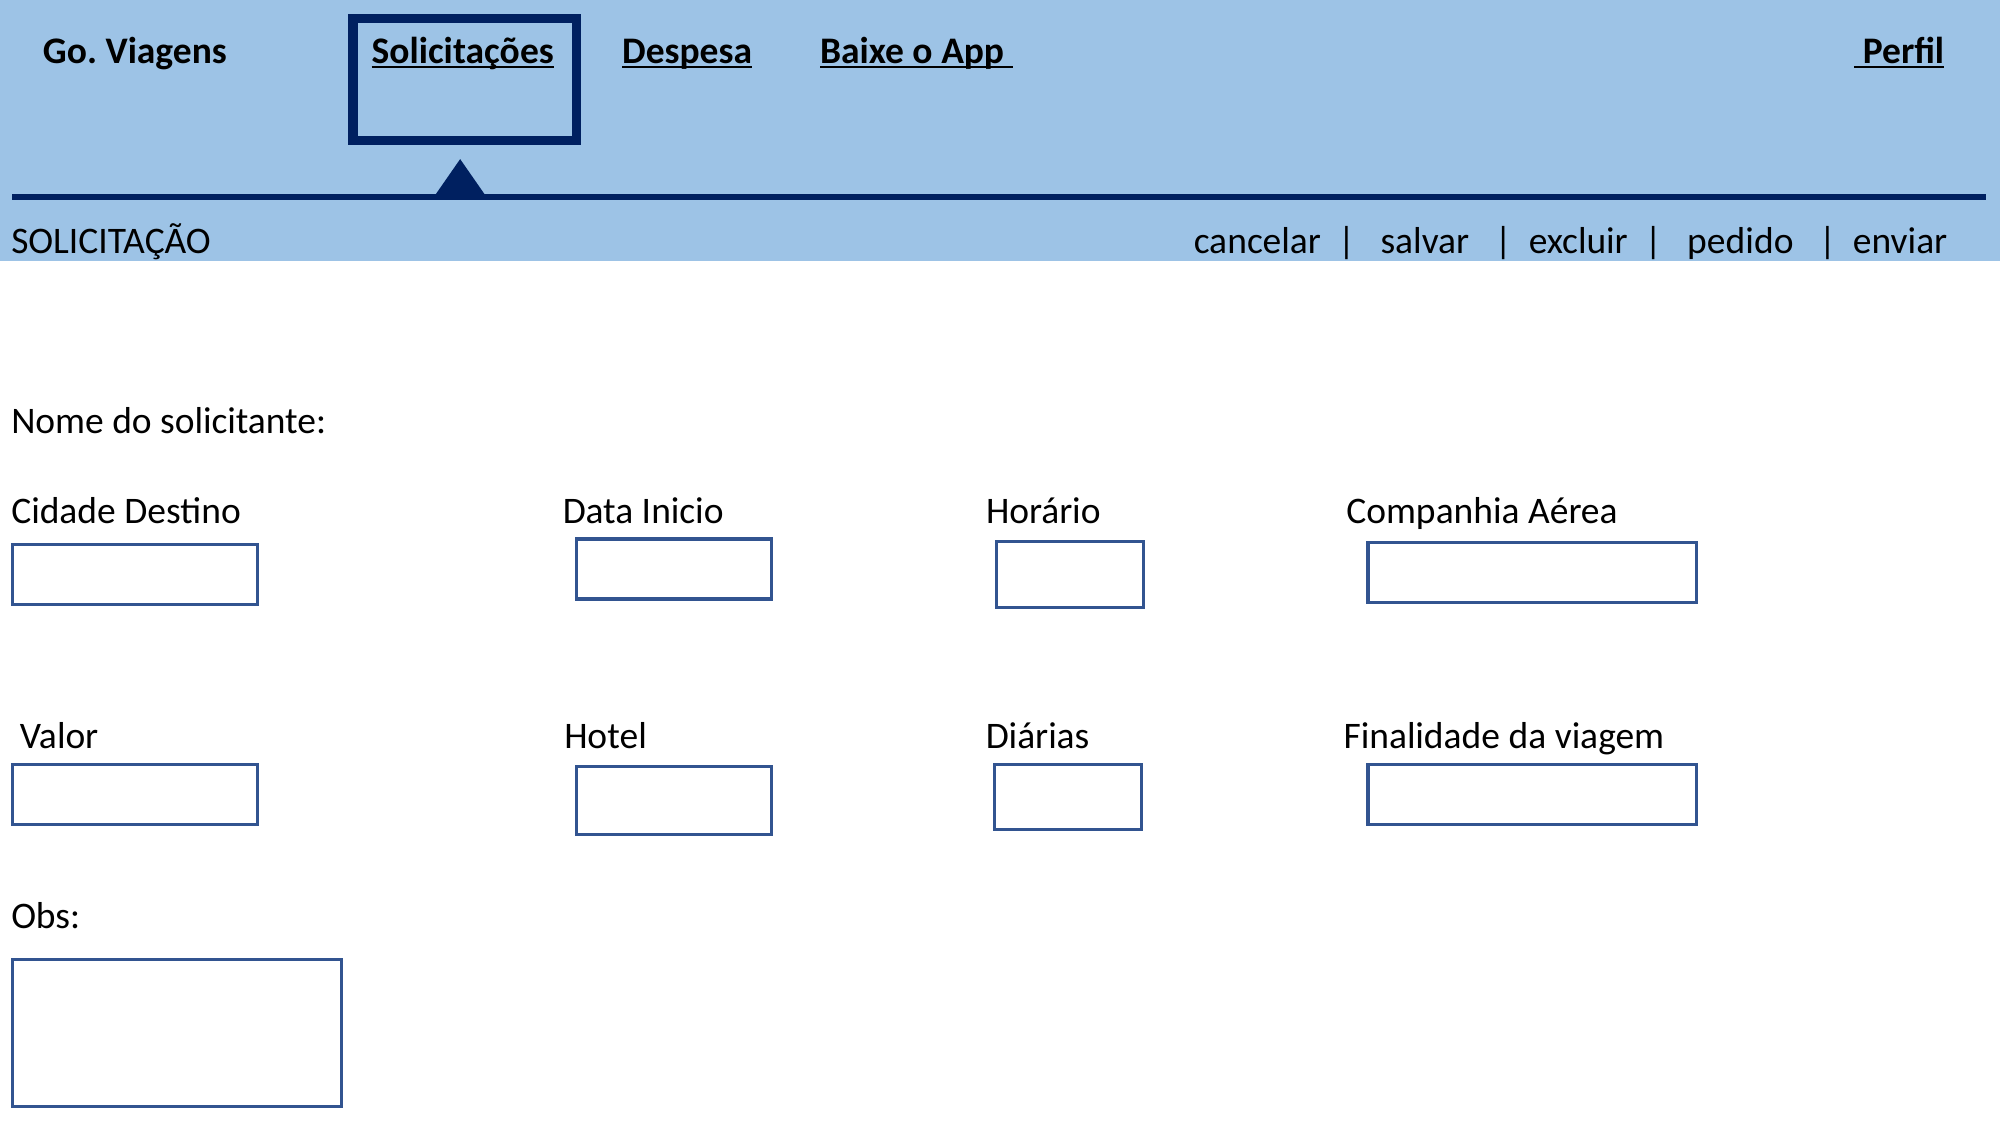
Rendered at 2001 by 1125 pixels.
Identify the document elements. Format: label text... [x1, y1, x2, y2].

text_box Go. Viagens Solicitações Despesa Baixe o App Perfil [578, 18, 1986, 78]
text_box Go. Viagens Solicitações Despesa Baixe o App Perfil [28, 18, 352, 78]
text_box [0, 0, 2000, 262]
text_box [434, 159, 486, 196]
text_box [11, 958, 342, 1108]
text_box SOLICITAÇÃO cancelar | salvar | excluir | pedido | enviar Nome do solicitante: Cidade Destino Data Inicio Horário Companhia Aérea Valor Hotel Diárias Finalidade da viagem Obs: [0, 208, 1997, 943]
text_box [352, 17, 578, 142]
